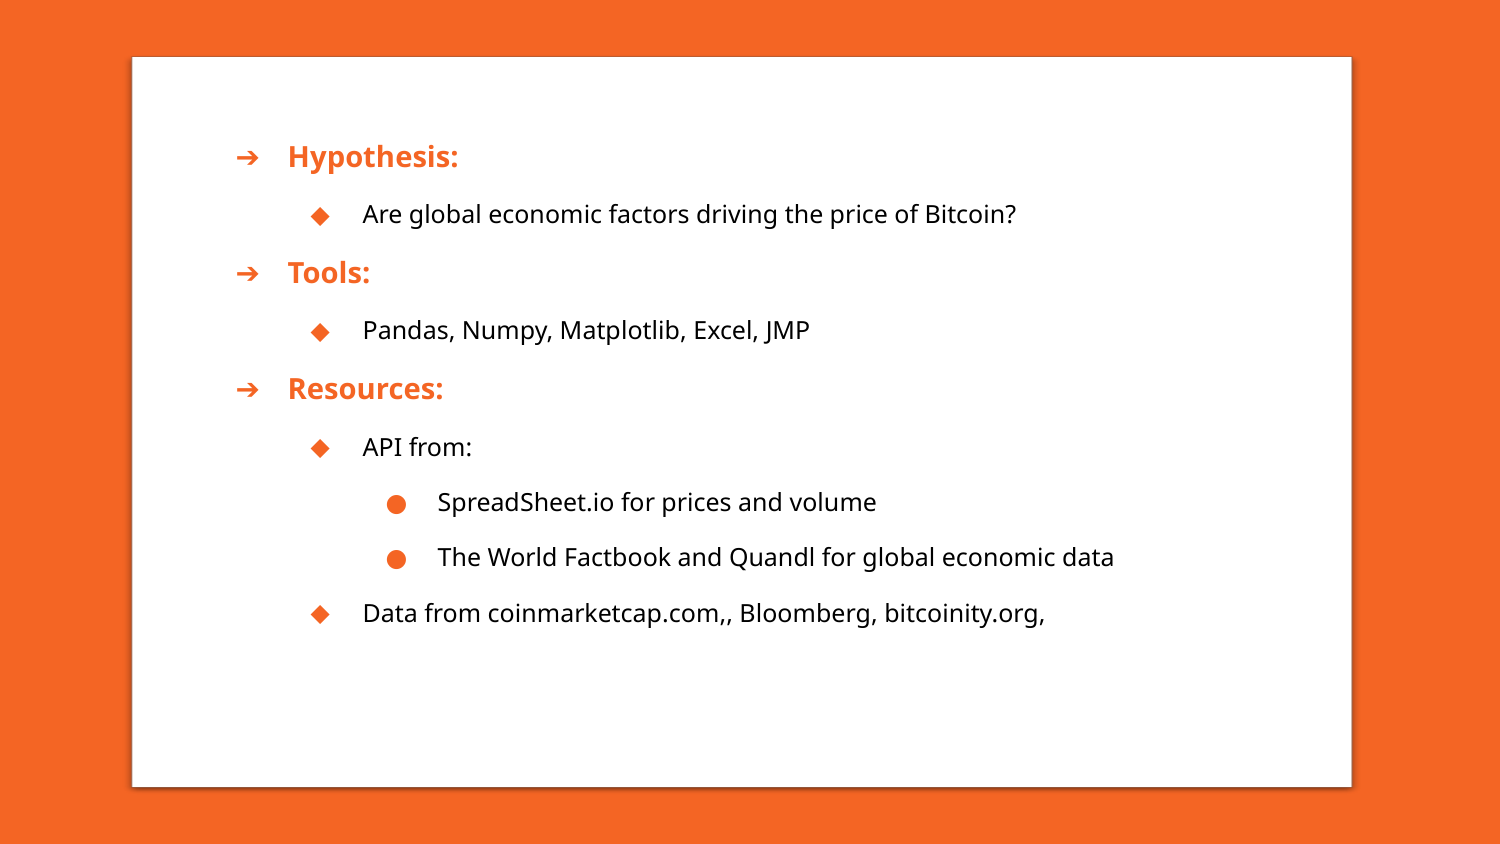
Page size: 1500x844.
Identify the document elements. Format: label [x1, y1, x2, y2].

picture [83, 26, 1402, 818]
